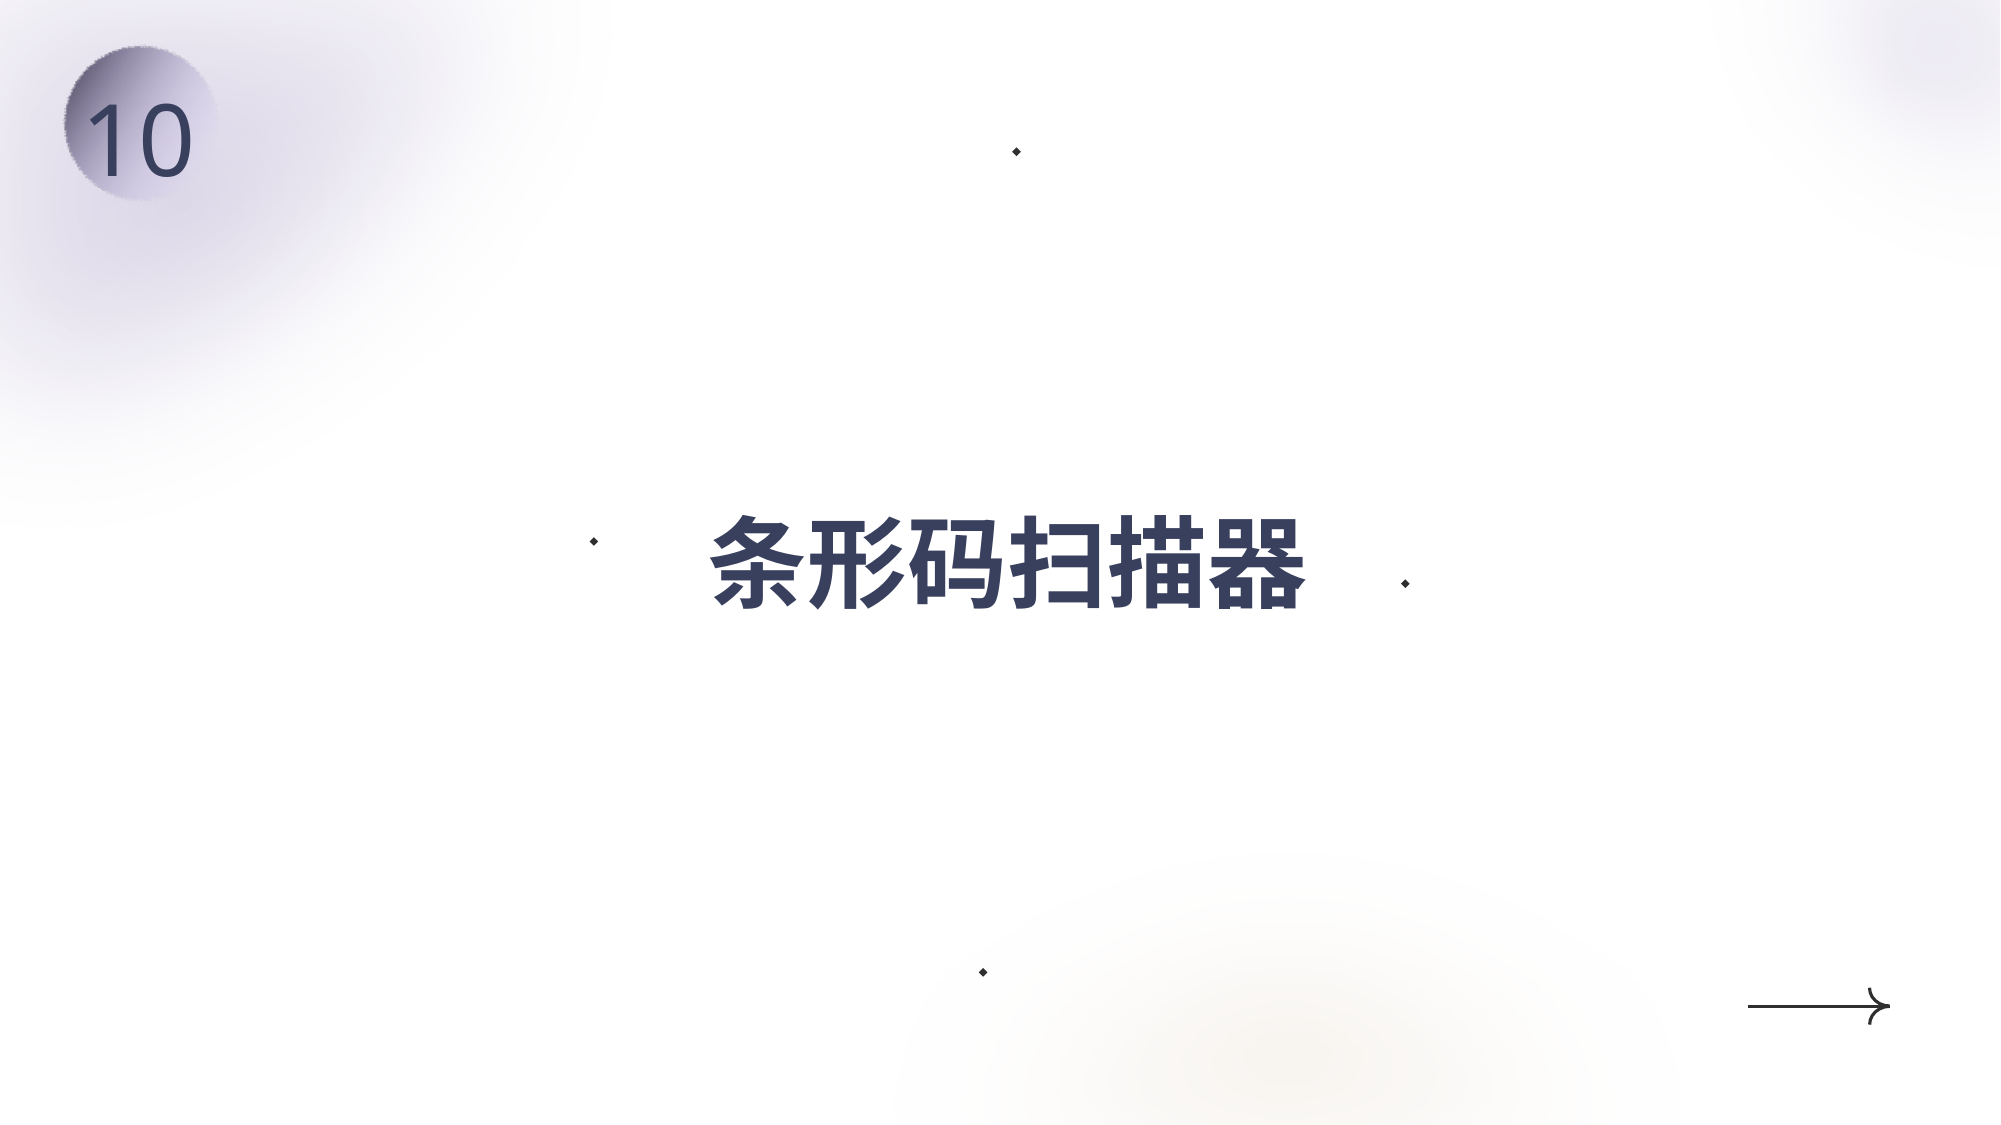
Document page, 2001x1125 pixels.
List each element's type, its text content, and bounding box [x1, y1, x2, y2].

text_box 10 [66, 9, 1015, 205]
text_box 条形码扫描器 [692, 432, 1641, 628]
